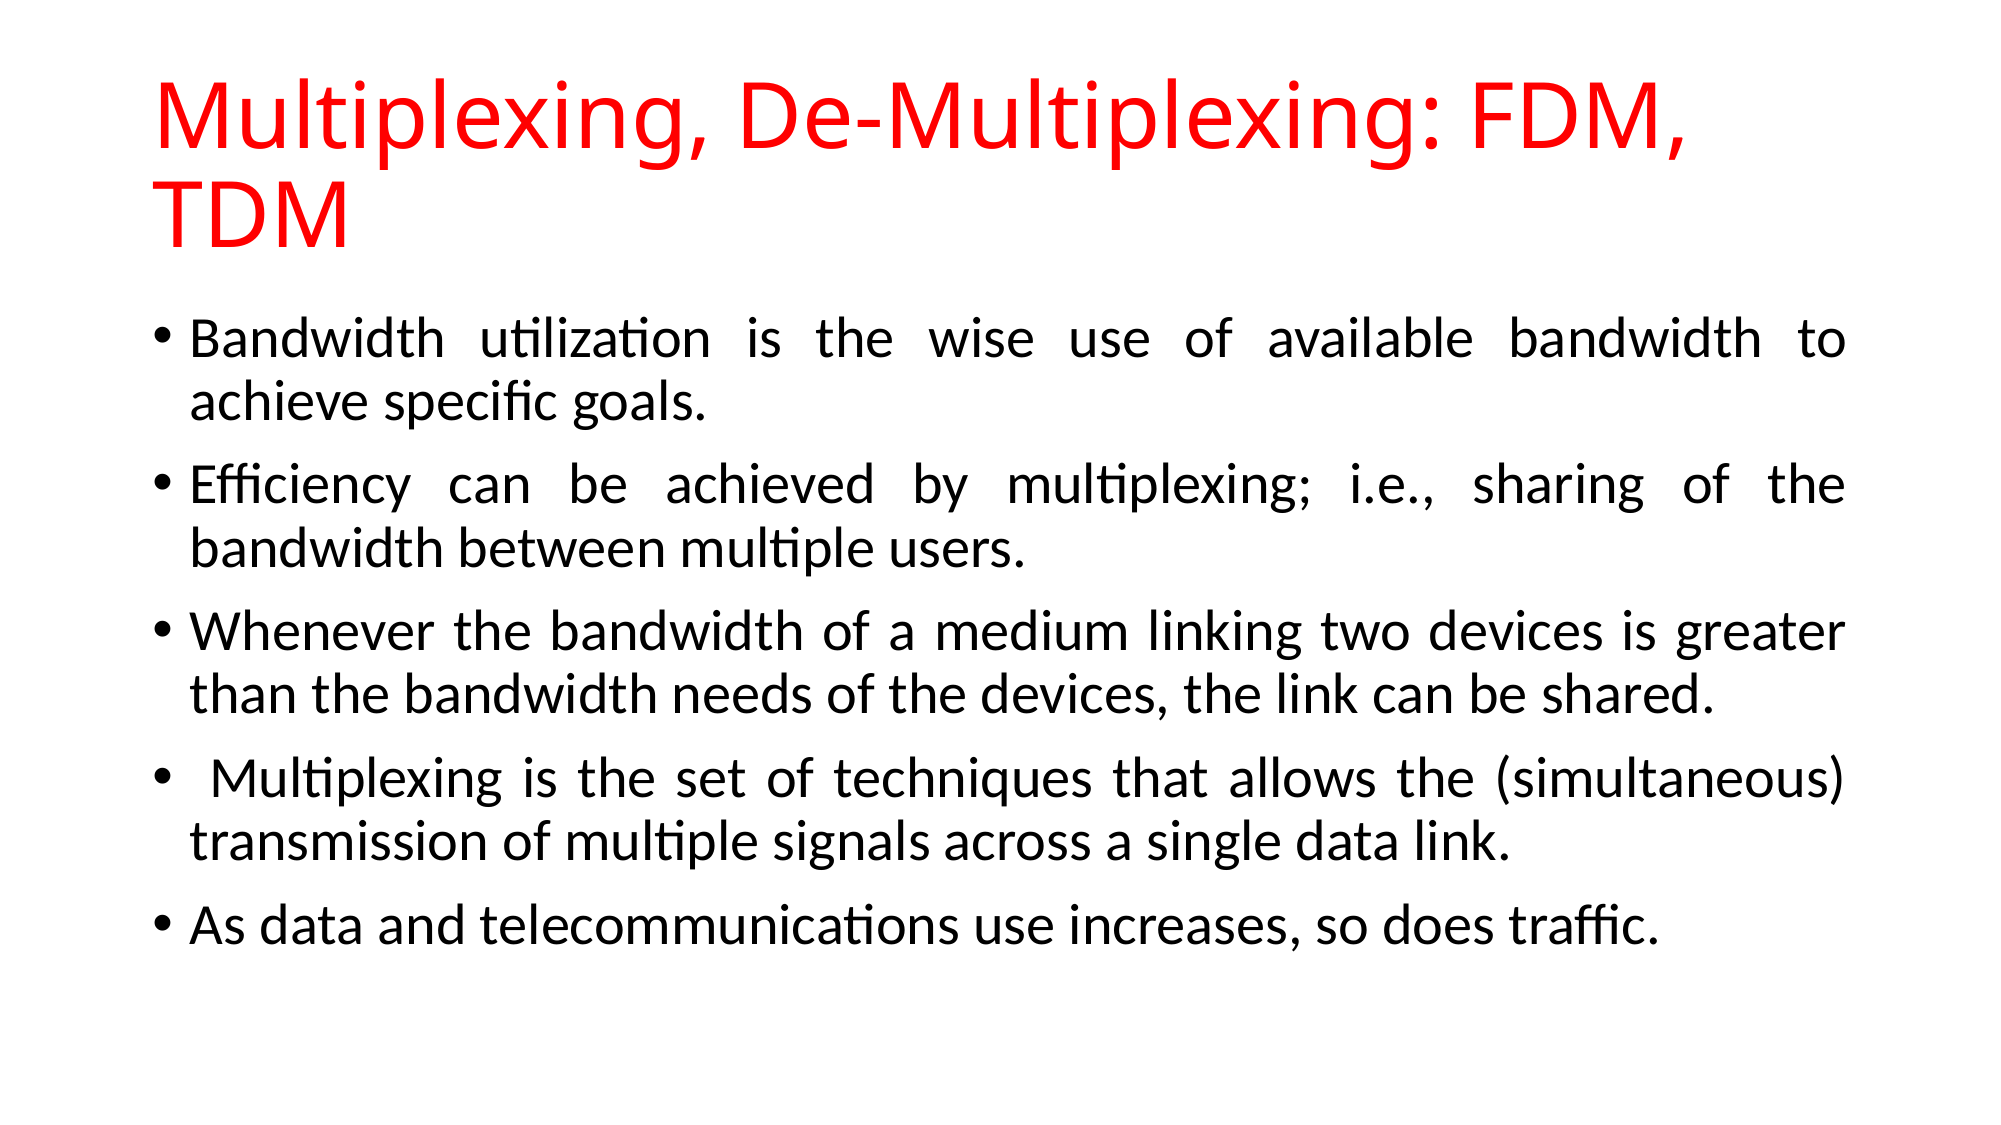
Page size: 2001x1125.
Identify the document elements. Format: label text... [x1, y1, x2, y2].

title Multiplexing, De-Multiplexing: FDM, TDM [137, 59, 1863, 278]
list Bandwidth utilization is the wise use of available bandwidth to achieve specific goals. Efficiency can be achieved by multiplexing; i.e., sharing of the bandwidth between multiple users. Whenever the bandwidth of a medium linking two devices is greater than the bandwidth needs of the devices, the link can be shared. Multiplexing is the set of techniques that allows the (simultaneous) transmission of multiple signals across a single data link. As data and telecommunications use increases, so does traffic. [137, 299, 1863, 1014]
